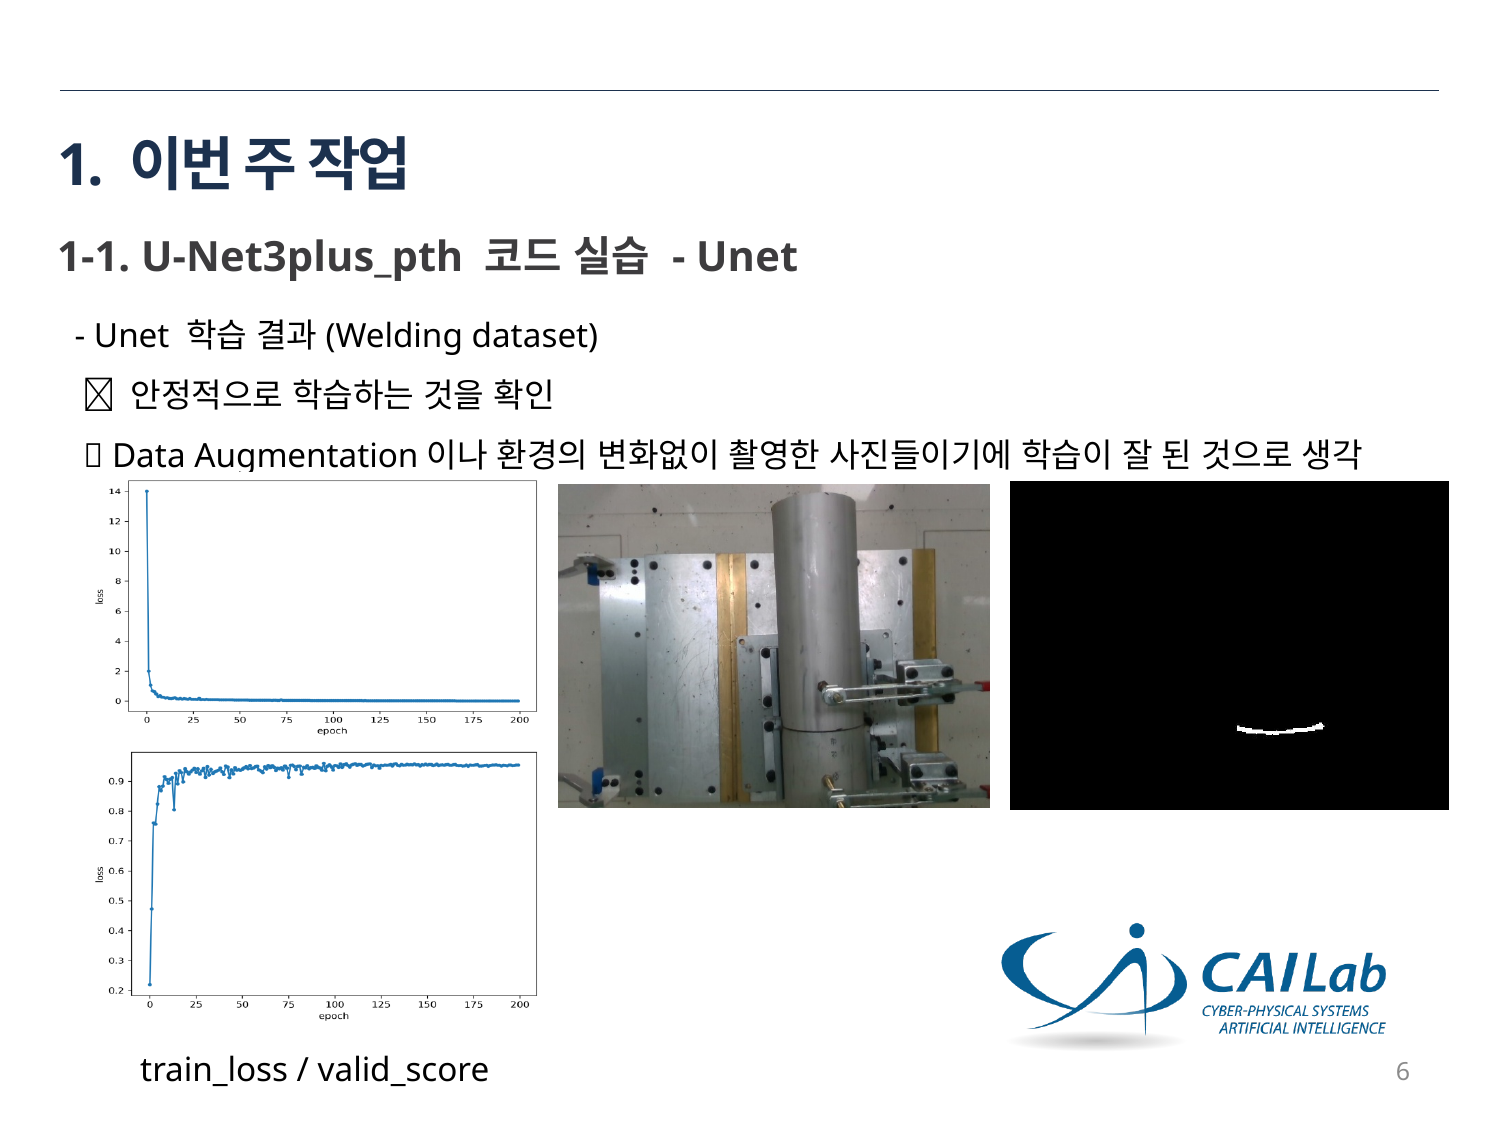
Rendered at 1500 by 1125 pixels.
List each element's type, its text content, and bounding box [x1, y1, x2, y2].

picture [941, 863, 1457, 1114]
text_box train_loss / valid_score [110, 1040, 520, 1096]
text_box 1-1. U-Net3plus_pth 코드 실습 - Unet [42, 222, 1432, 432]
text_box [83, 472, 548, 1030]
title 1. 이번 주 작업 [42, 114, 1190, 211]
text_box - Unet 학습 결과(Welding dataset)  안정적으로 학습하는 것을 확인  Data Augmentation이나 환경의 변화없이 촬영한 사진들이기에 학습이 잘 된 것으로 생각 [59, 286, 1500, 541]
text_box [558, 480, 1449, 810]
